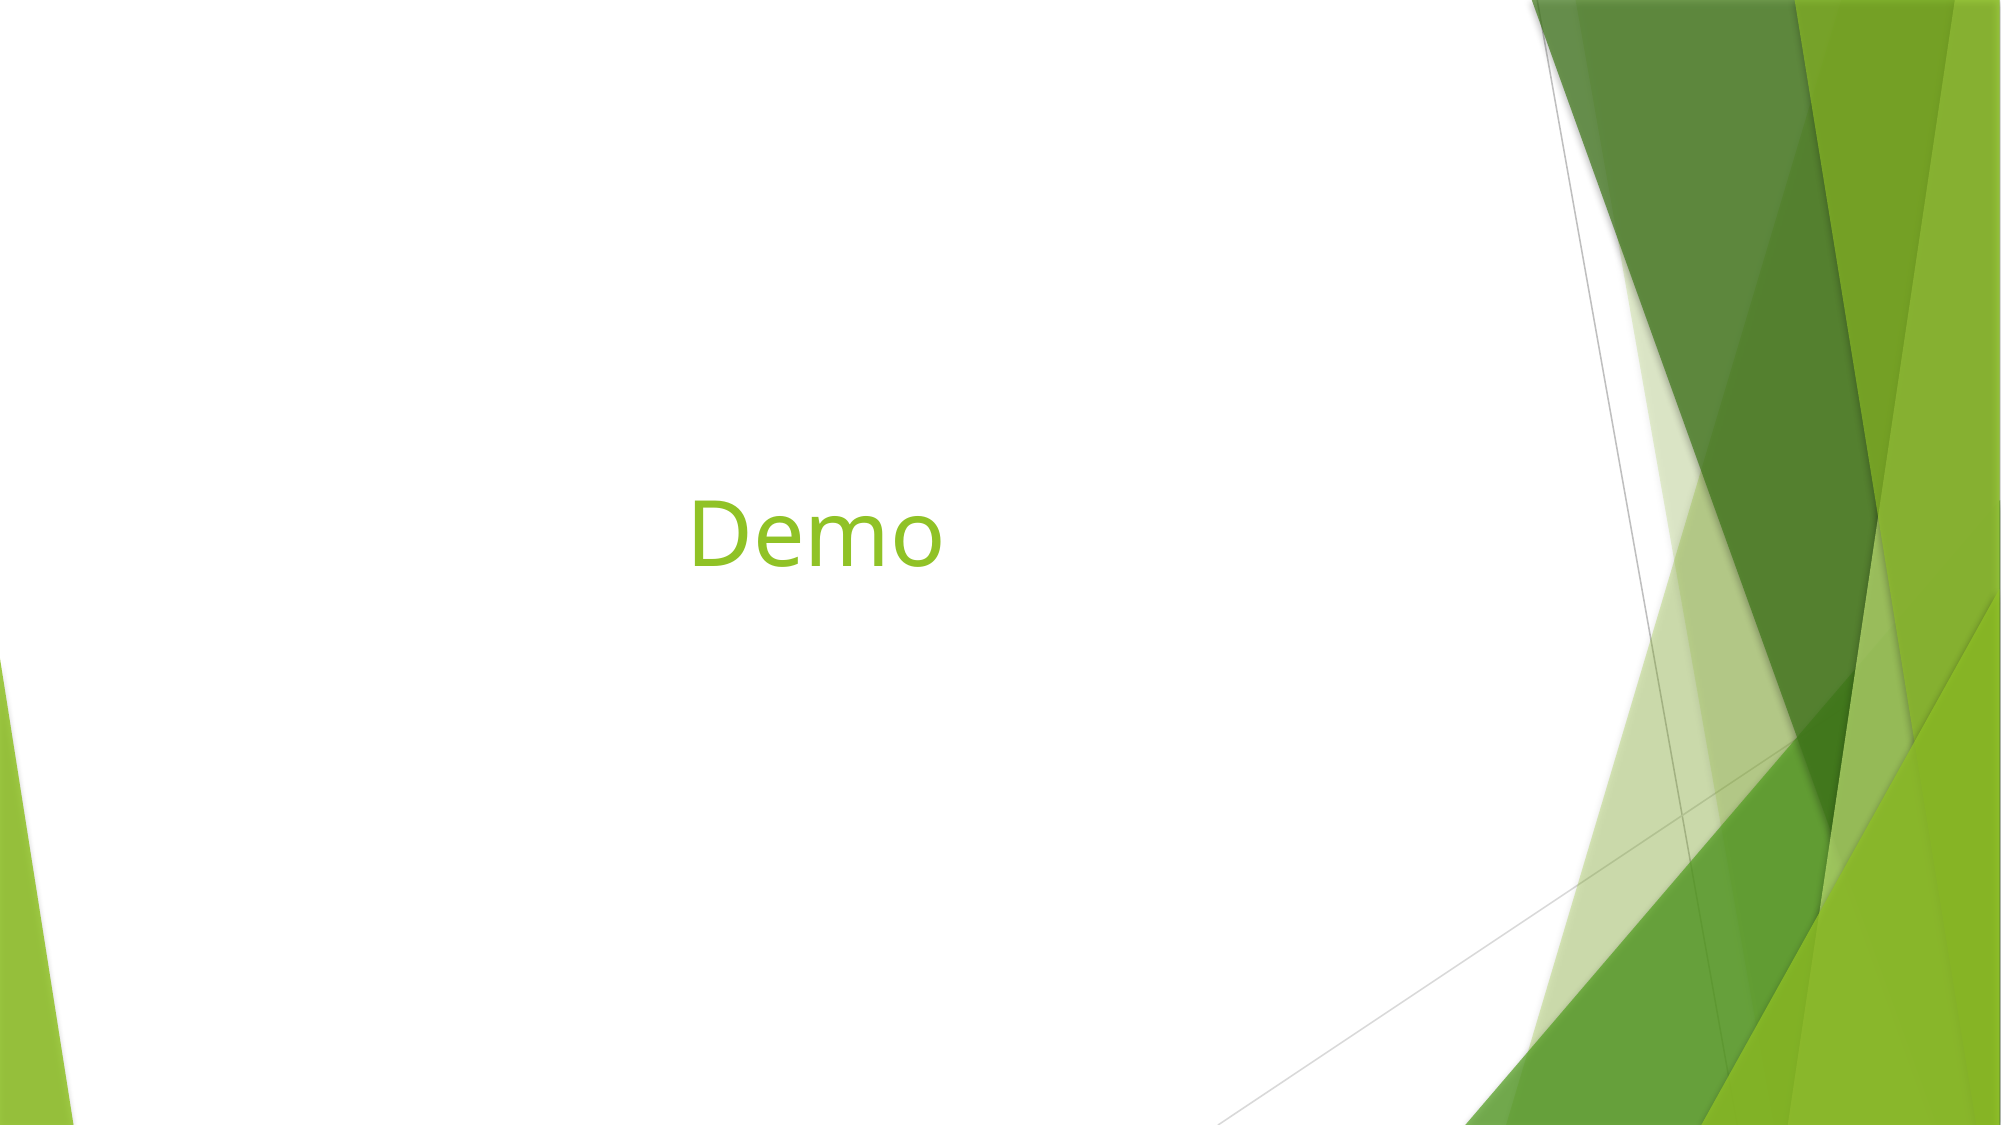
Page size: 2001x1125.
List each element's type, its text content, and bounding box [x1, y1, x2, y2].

title Demo [111, 316, 1522, 743]
